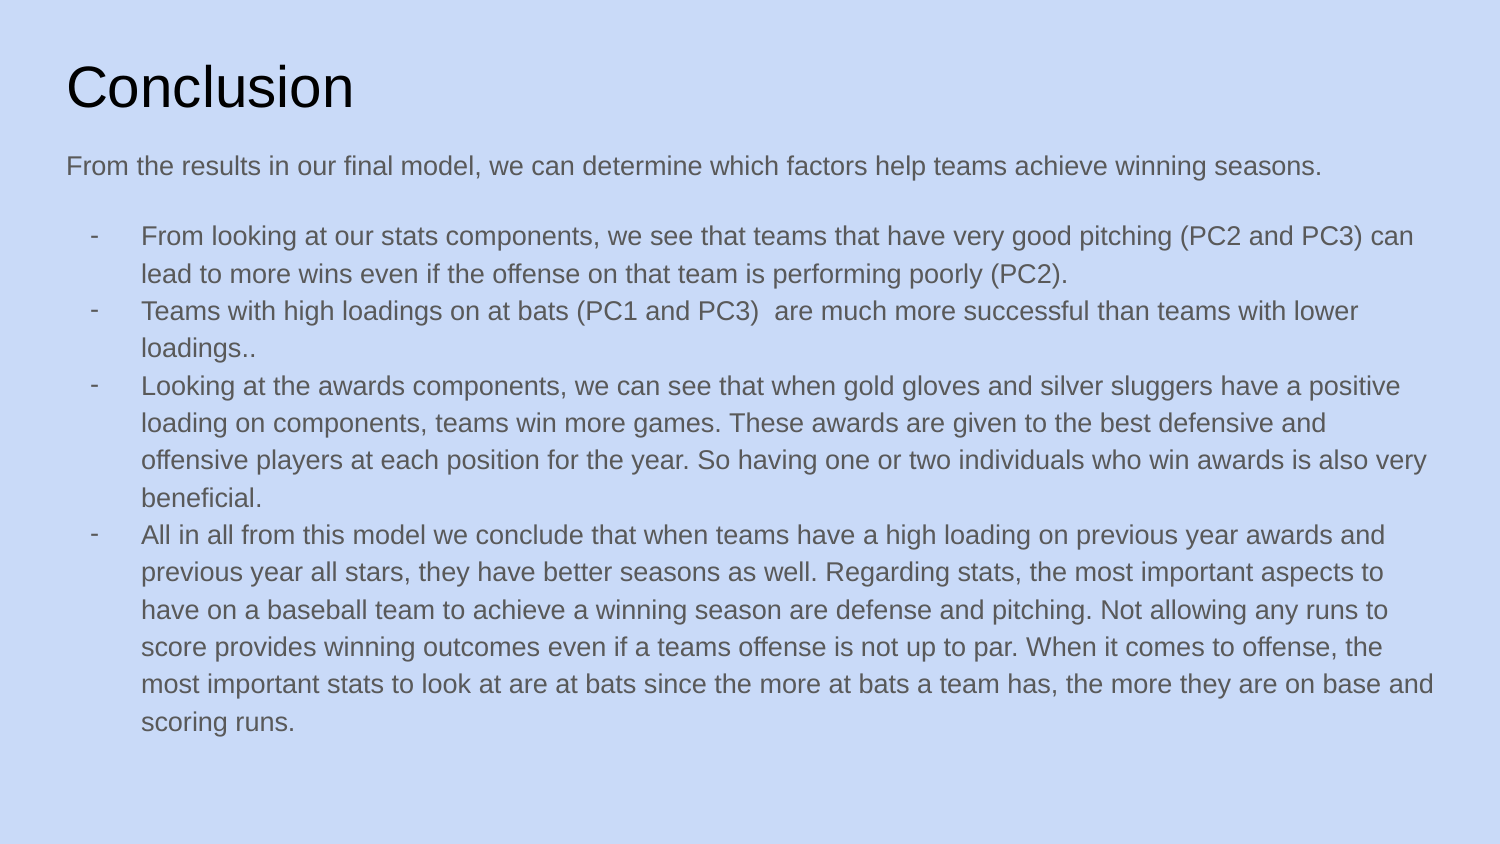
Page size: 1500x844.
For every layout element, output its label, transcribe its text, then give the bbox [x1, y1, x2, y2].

list From the results in our final model, we can determine which factors help teams achieve winning seasons. From looking at our stats components, we see that teams that have very good pitching (PC2 and PC3) can lead to more wins even if the offense on that team is performing poorly (PC2). Teams with high loadings on at bats (PC1 and PC3) are much more successful than teams with lower loadings.. Looking at the awards components, we can see that when gold gloves and silver sluggers have a positive loading on components, teams win more games. These awards are given to the best defensive and offensive players at each position for the year. So having one or two individuals who win awards is also very beneficial. All in all from this model we conclude that when teams have a high loading on previous year awards and previous year all stars, they have better seasons as well. Regarding stats, the most important aspects to have on a baseball team to achieve a winning season are defense and pitching. Not allowing any runs to score provides winning outcomes even if a teams offense is not up to par. When it comes to offense, the most important stats to look at are at bats since the more at bats a team has, the more they are on base and scoring runs. [51, 128, 1449, 820]
title Conclusion [51, 34, 1449, 128]
